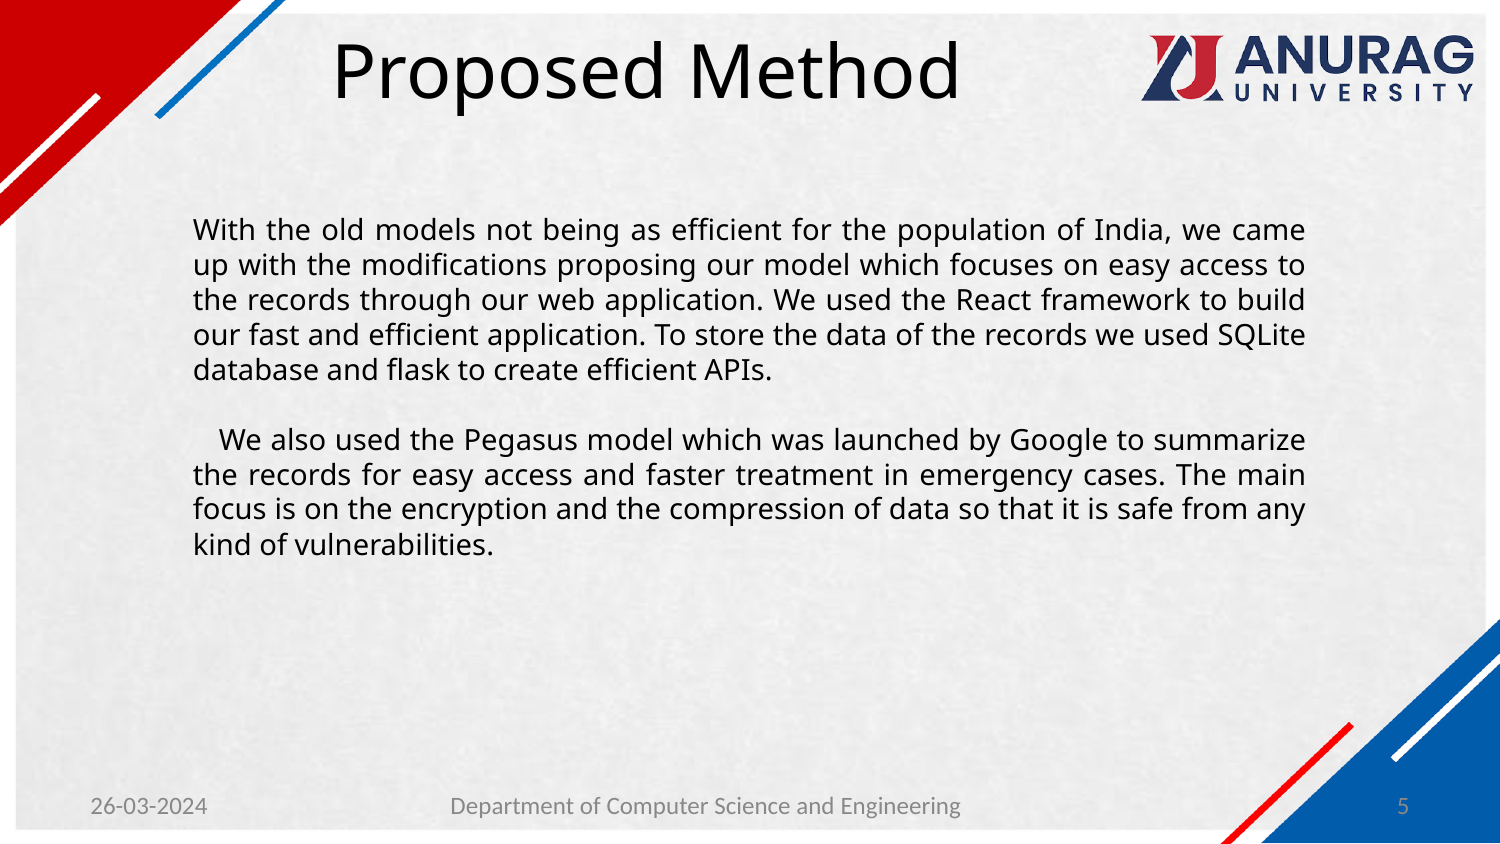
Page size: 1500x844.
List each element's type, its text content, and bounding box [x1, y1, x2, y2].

footer Department of Computer Science and Engineering [425, 782, 988, 827]
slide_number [75, 782, 425, 827]
text_box With the old models not being as efficient for the population of India, we came up with the modifications proposing our model which focuses on easy access to the records through our web application. We used the React framework to build our fast and efficient application. To store the data of the records we used SQLite database and flask to create efficient APIs. We also used the Pegasus model which was launched by Google to summarize the records for easy access and faster treatment in emergency cases. The main focus is on the encryption and the compression of data so that it is safe from any kind of vulnerabilities. [178, 203, 1322, 604]
slide_number 5 [1074, 782, 1425, 827]
picture [0, 0, 1500, 844]
title Proposed Method [145, 16, 1149, 120]
